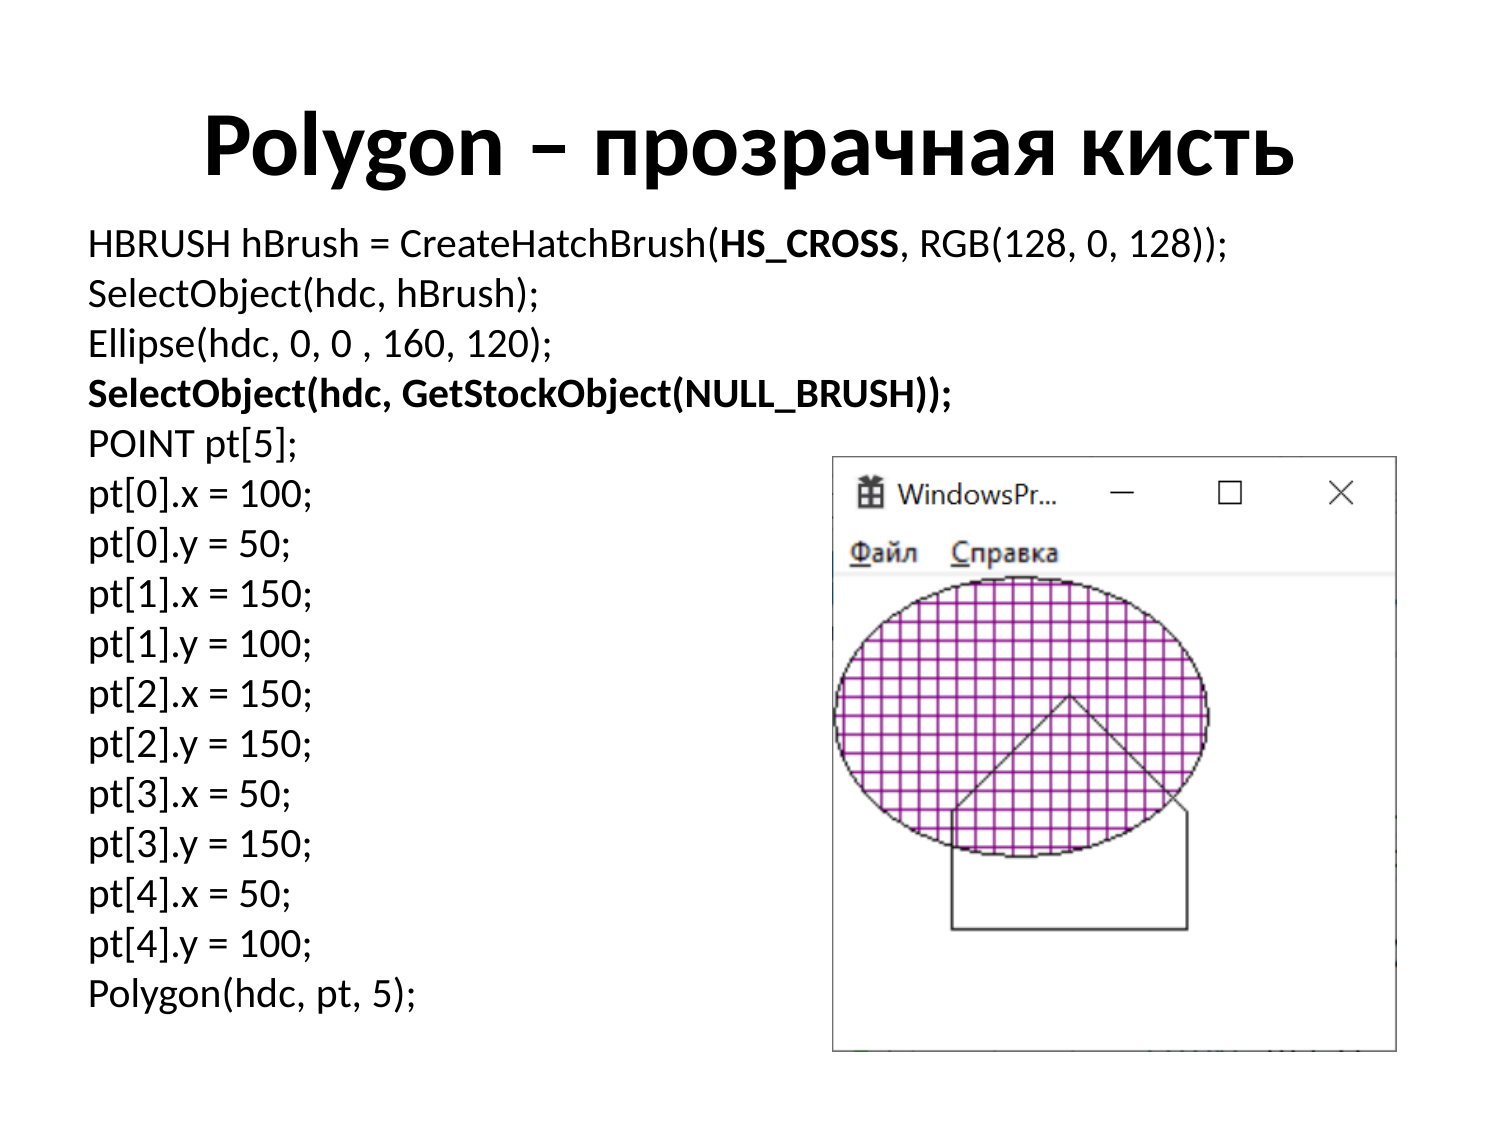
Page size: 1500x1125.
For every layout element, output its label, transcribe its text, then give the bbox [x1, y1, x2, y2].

title Polygon – прозрачная кисть [75, 45, 1425, 208]
picture [832, 455, 1397, 1052]
text_box HBRUSH hBrush = CreateHatchBrush(HS_CROSS, RGB(128, 0, 128)); SelectObject(hdc, hBrush); Ellipse(hdc, 0, 0 , 160, 120); SelectObject(hdc, GetStockObject(NULL_BRUSH)); POINT pt[5]; pt[0].x = 100; pt[0].y = 50; pt[1].x = 150; pt[1].y = 100; pt[2].x = 150; pt[2].y = 150; pt[3].x = 50; pt[3].y = 150; pt[4].x = 50; pt[4].y = 100; Polygon(hdc, pt, 5); [73, 208, 1432, 1024]
